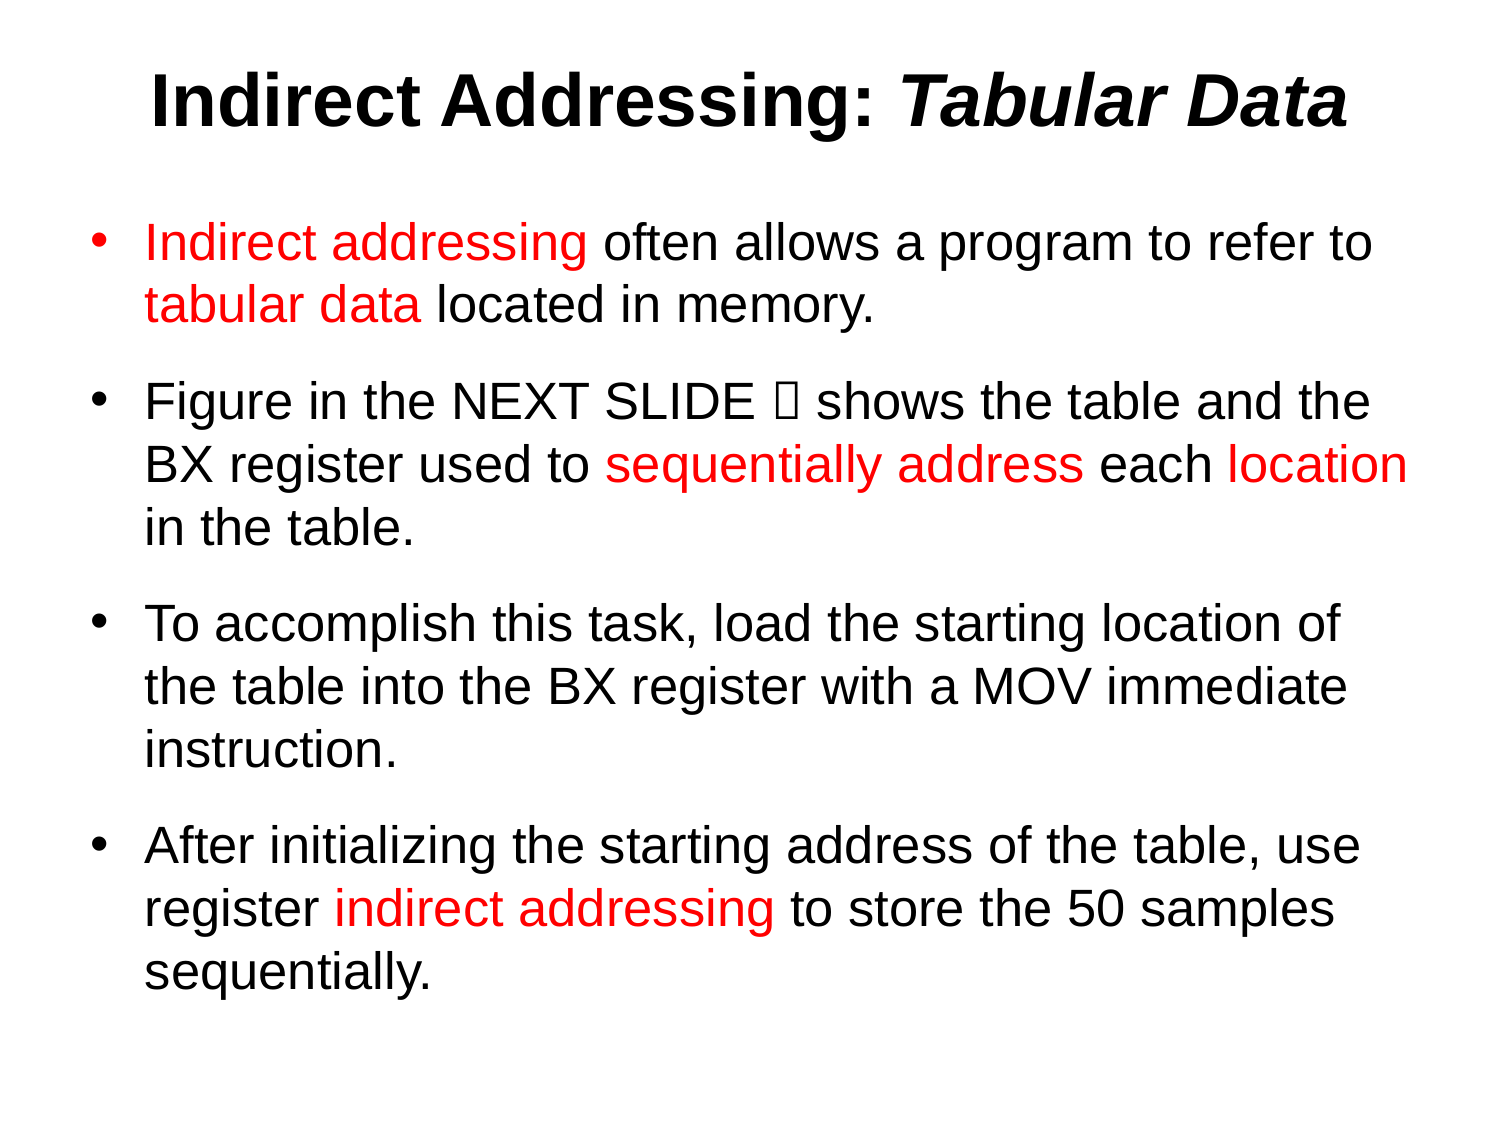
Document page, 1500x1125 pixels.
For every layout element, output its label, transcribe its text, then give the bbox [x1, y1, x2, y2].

title Indirect Addressing: Tabular Data [75, 24, 1425, 168]
list Indirect addressing often allows a program to refer to tabular data located in memory. Figure in the NEXT SLIDE  shows the table and the BX register used to sequentially address each location in the table. To accomplish this task, load the starting location of the table into the BX register with a MOV immediate instruction. After initializing the starting address of the table, use register indirect addressing to store the 50 samples sequentially. [75, 200, 1425, 1013]
